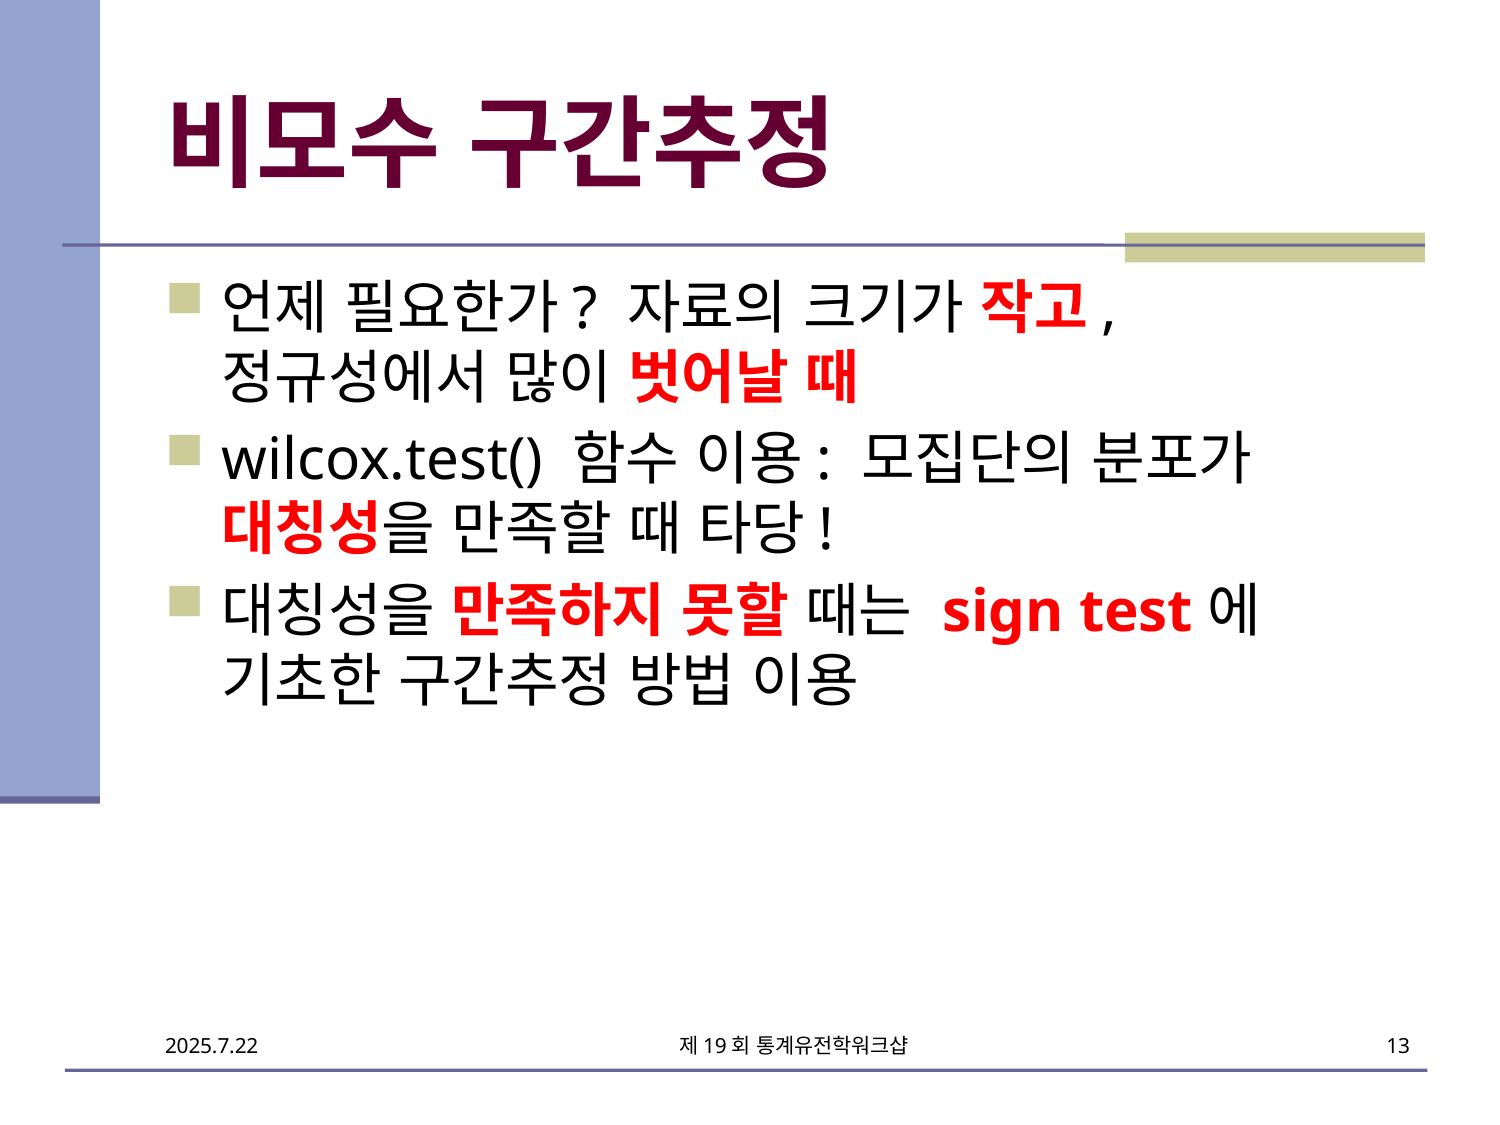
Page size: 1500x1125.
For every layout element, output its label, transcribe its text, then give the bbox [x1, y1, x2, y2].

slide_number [149, 1025, 476, 1101]
footer 제19회 통계유전학워크샵 [549, 1024, 1038, 1101]
title 비모수 구간추정 [150, 45, 1425, 234]
slide_number 13 [1112, 1024, 1426, 1101]
list 언제 필요한가? 자료의 크기가 작고, 정규성에서 많이 벗어날 때 wilcox.test() 함수 이용: 모집단의 분포가 대칭성을 만족할 때 타당! 대칭성을 만족하지 못할 때는 sign test에 기초한 구간추정 방법 이용 [150, 262, 1425, 1006]
